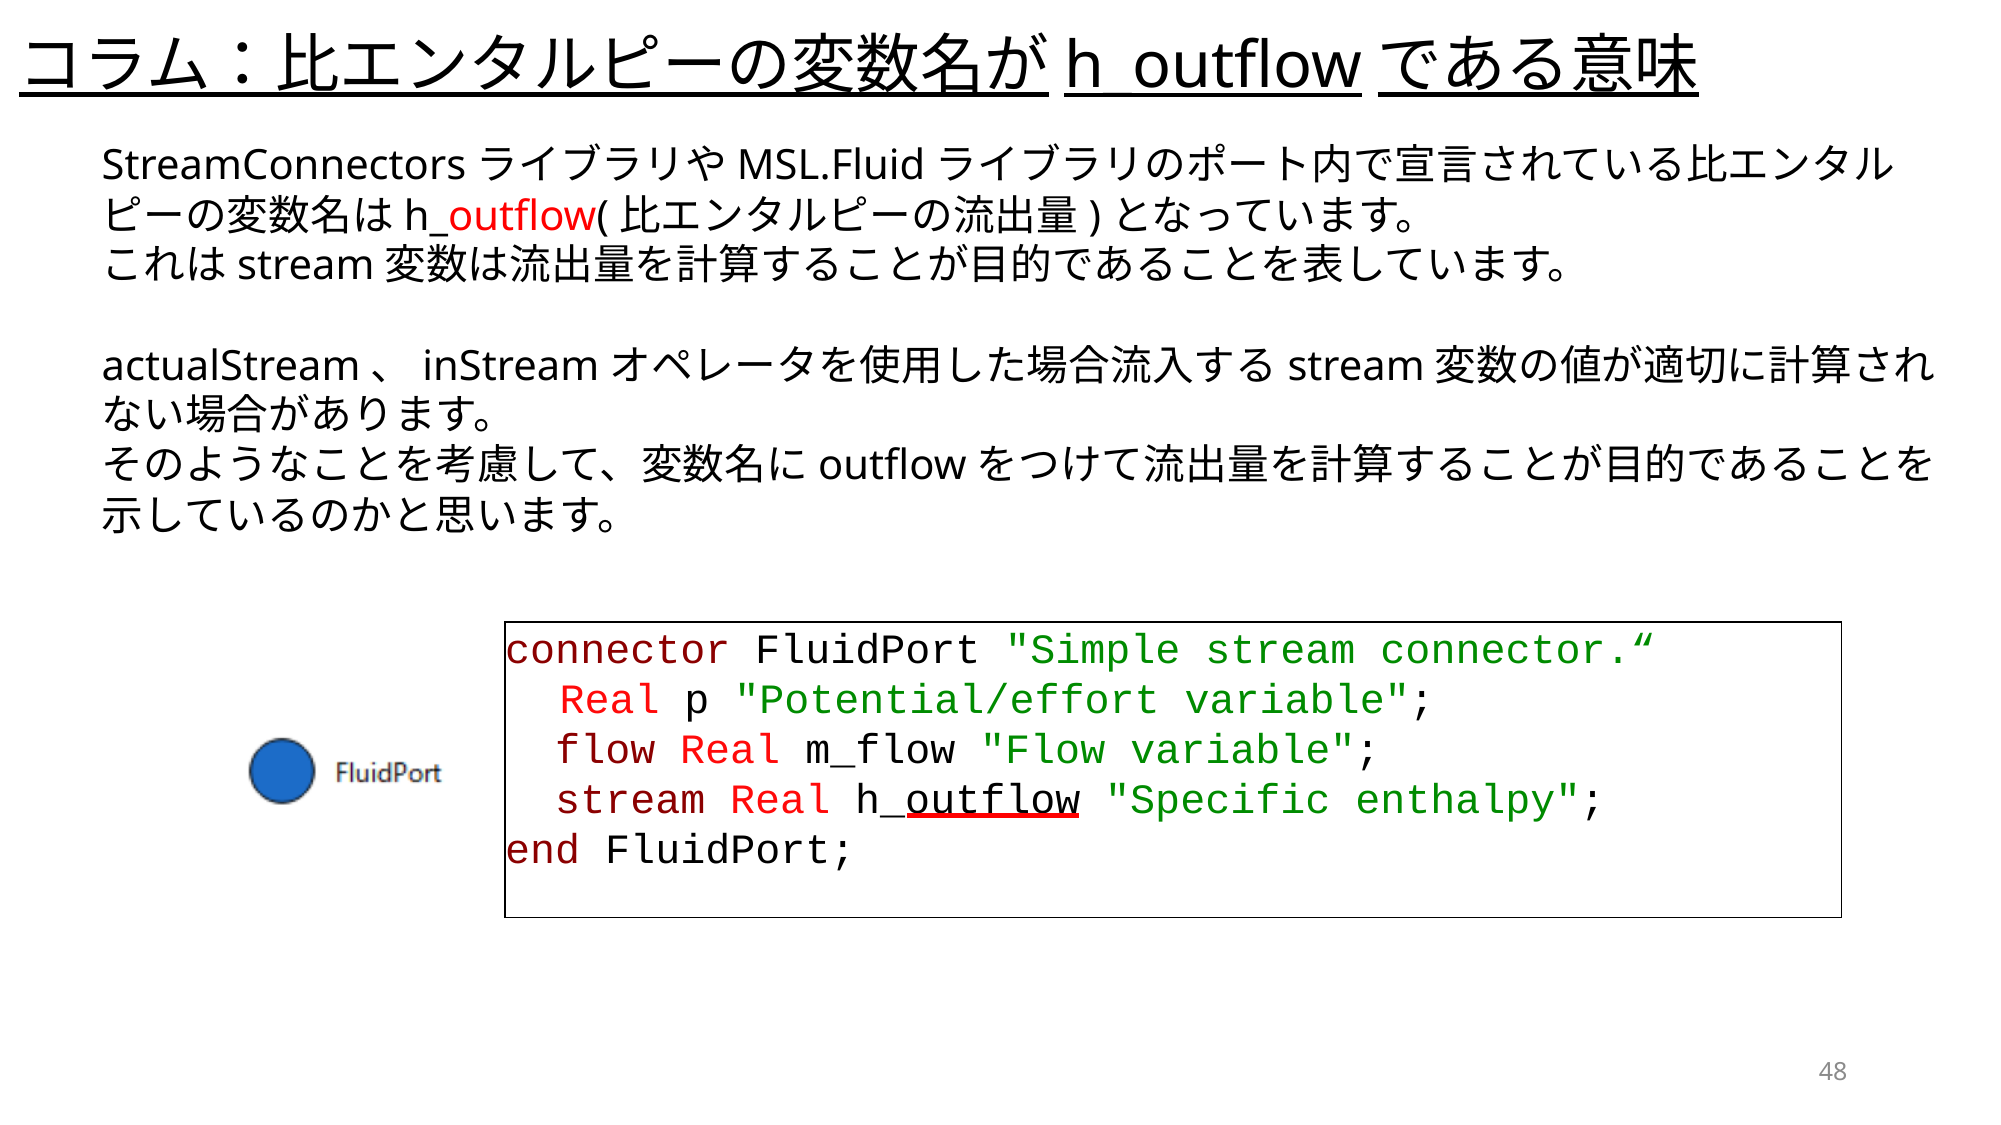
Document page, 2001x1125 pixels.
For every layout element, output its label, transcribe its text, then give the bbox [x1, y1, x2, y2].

picture [240, 728, 462, 811]
text_box StreamConnectorsライブラリやMSL.Fluidライブラリのポート内で宣言されている比エンタルピーの変数名はh_outflow(比エンタルピーの流出量)となっています。 これはstream変数は流出量を計算することが目的であることを表しています。 actualStream、inStreamオペレータを使用した場合流入するstream変数の値が適切に計算されない場合があります。 そのようなことを考慮して、変数名にoutflowをつけて流出量を計算することが目的であることを示しているのかと思います。 [86, 130, 1967, 546]
text_box connector FluidPort "Simple stream connector.“ Real p "Potential/effort variable"; flow Real m_flow "Flow variable"; stream Real h_outflow "Specific enthalpy"; end FluidPort; [505, 622, 1842, 918]
text_box コラム：比エンタルピーの変数名がh_outflowである意味 [10, 14, 1708, 109]
slide_number 48 [1412, 1042, 1863, 1103]
